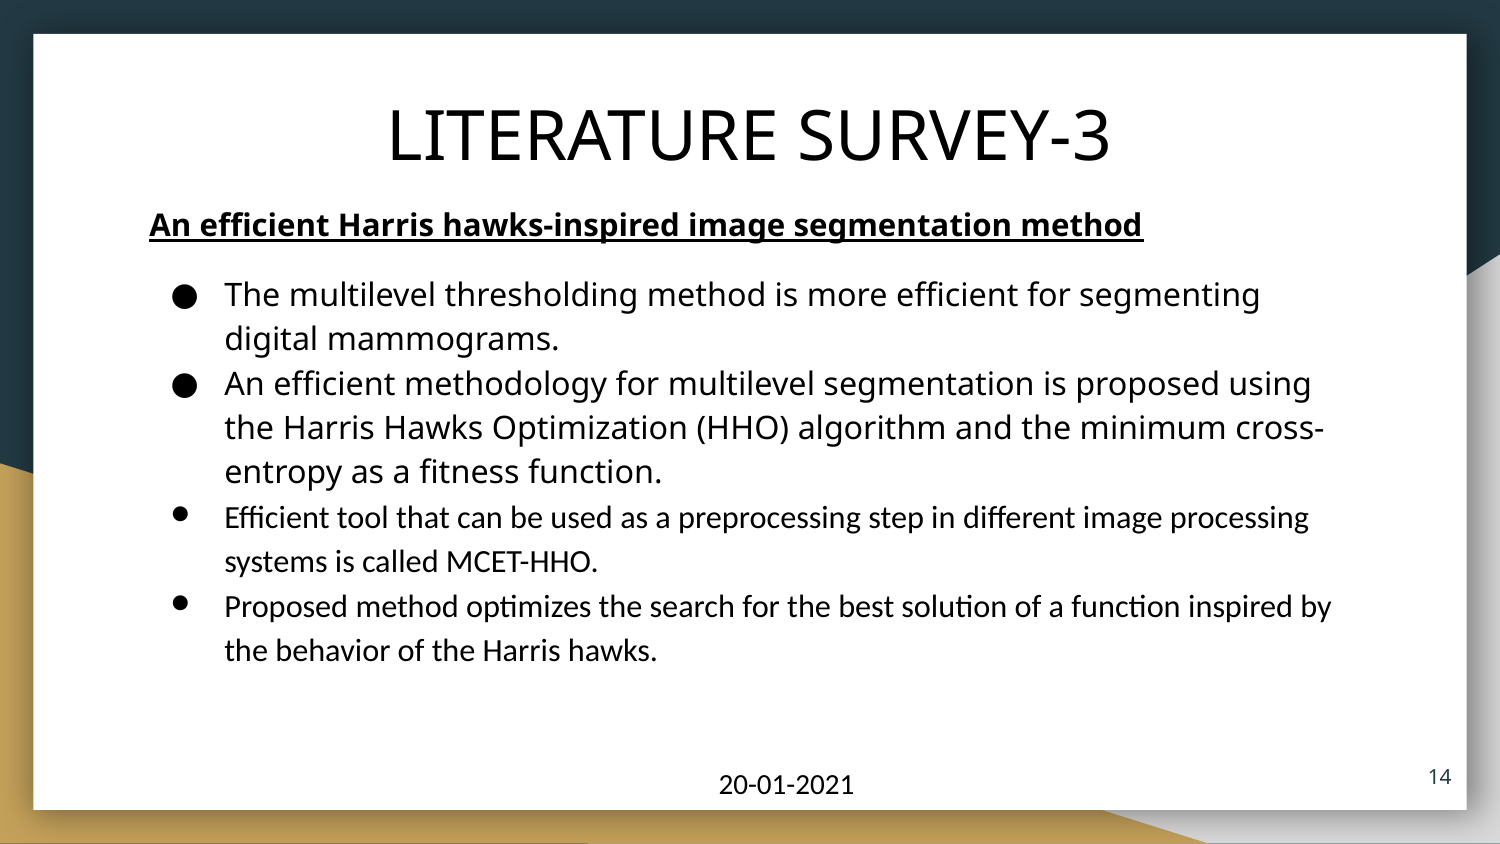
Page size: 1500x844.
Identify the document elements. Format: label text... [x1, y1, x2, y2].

slide_number 14 [1376, 745, 1467, 810]
text_box 20-01-2021 [644, 750, 929, 816]
title LITERATURE SURVEY-3 [134, 75, 1366, 185]
list An efficient Harris hawks-inspired image segmentation method The multilevel thresholding method is more efficient for segmenting digital mammograms. An efficient methodology for multilevel segmentation is proposed using the Harris Hawks Optimization (HHO) algorithm and the minimum cross- entropy as a fitness function. Efficient tool that can be used as a preprocessing step in different image processing systems is called MCET-HHO. Proposed method optimizes the search for the best solution of a function inspired by the behavior of the Harris hawks. [134, 185, 1366, 729]
